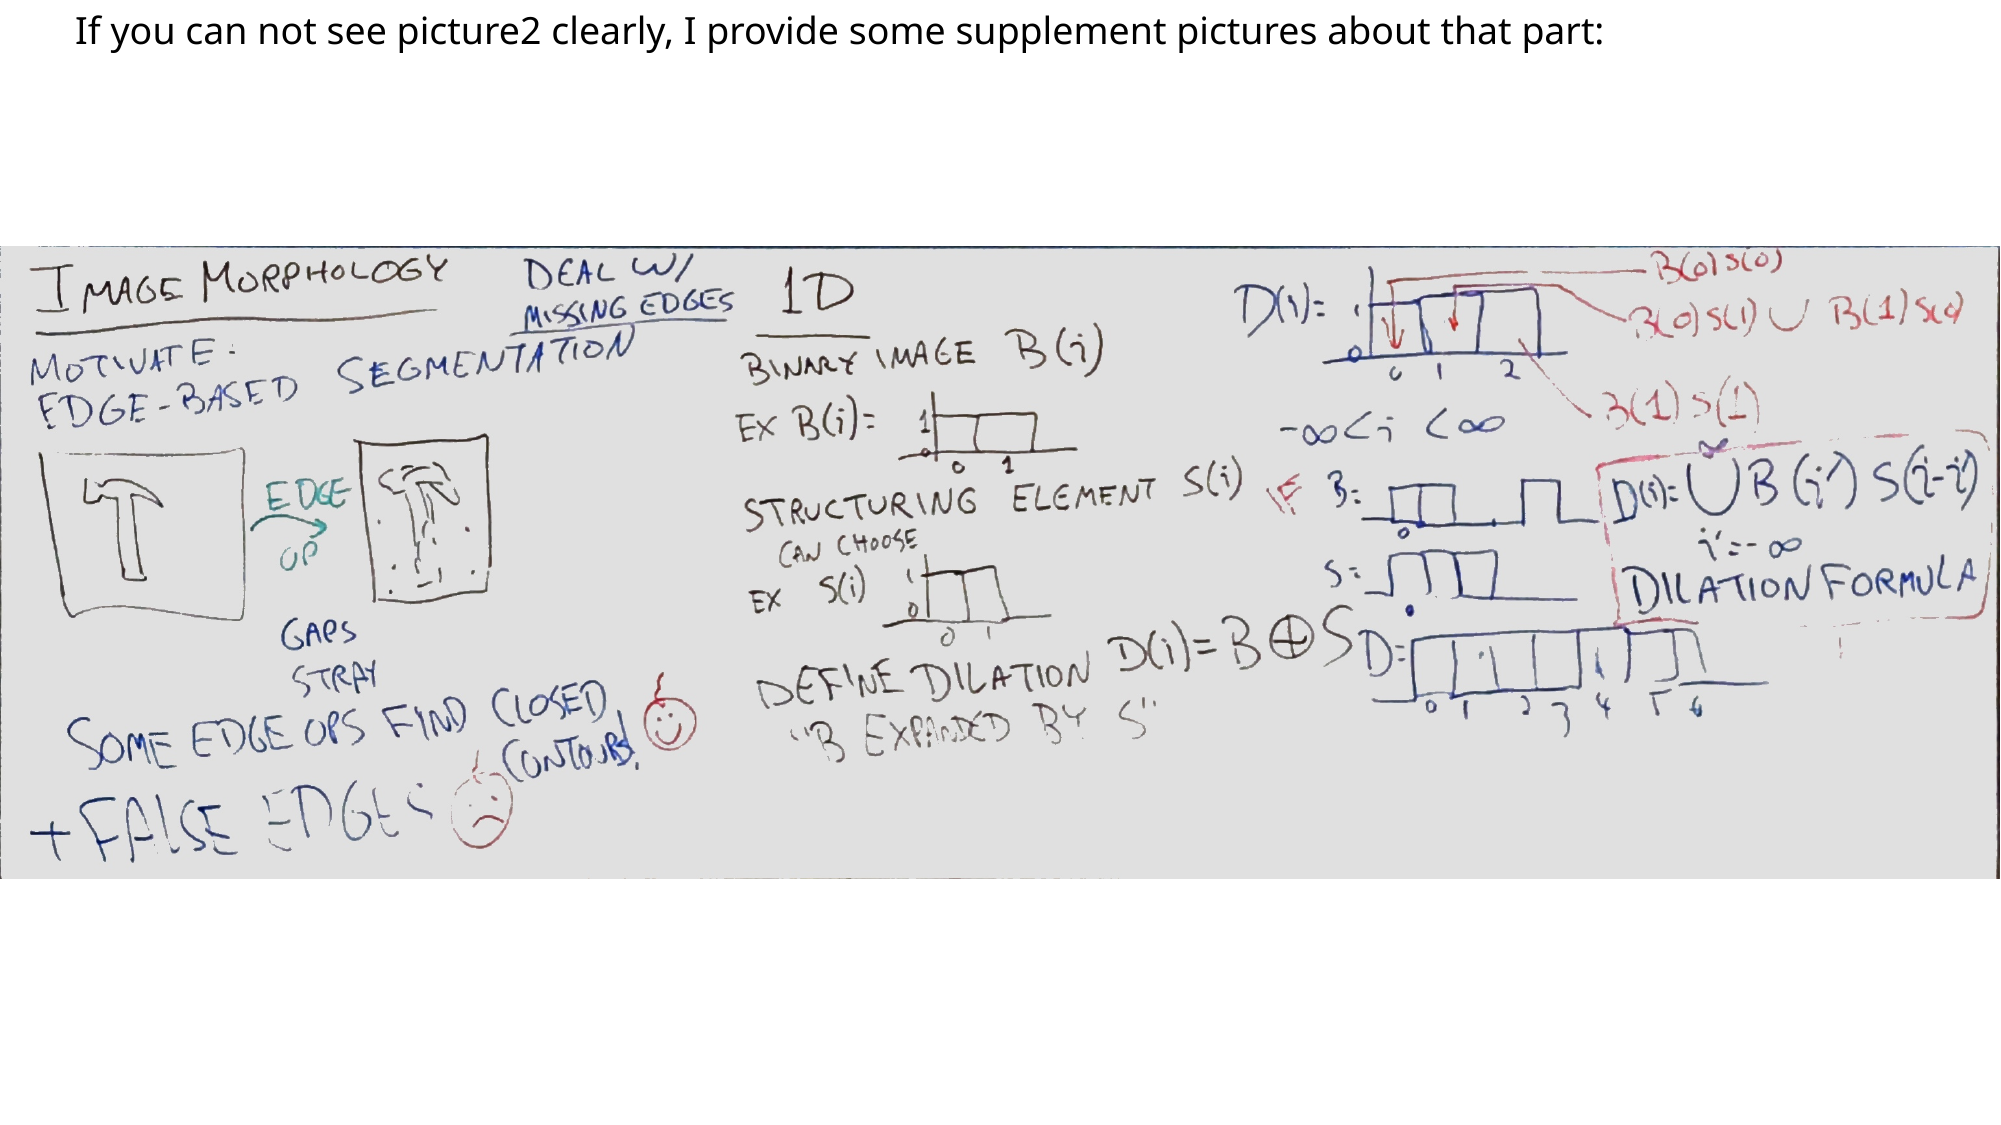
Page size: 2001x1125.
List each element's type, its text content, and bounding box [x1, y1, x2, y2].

picture [0, 246, 2000, 879]
text_box If you can not see picture2 clearly, I provide some supplement pictures about that part: [60, 0, 1645, 60]
